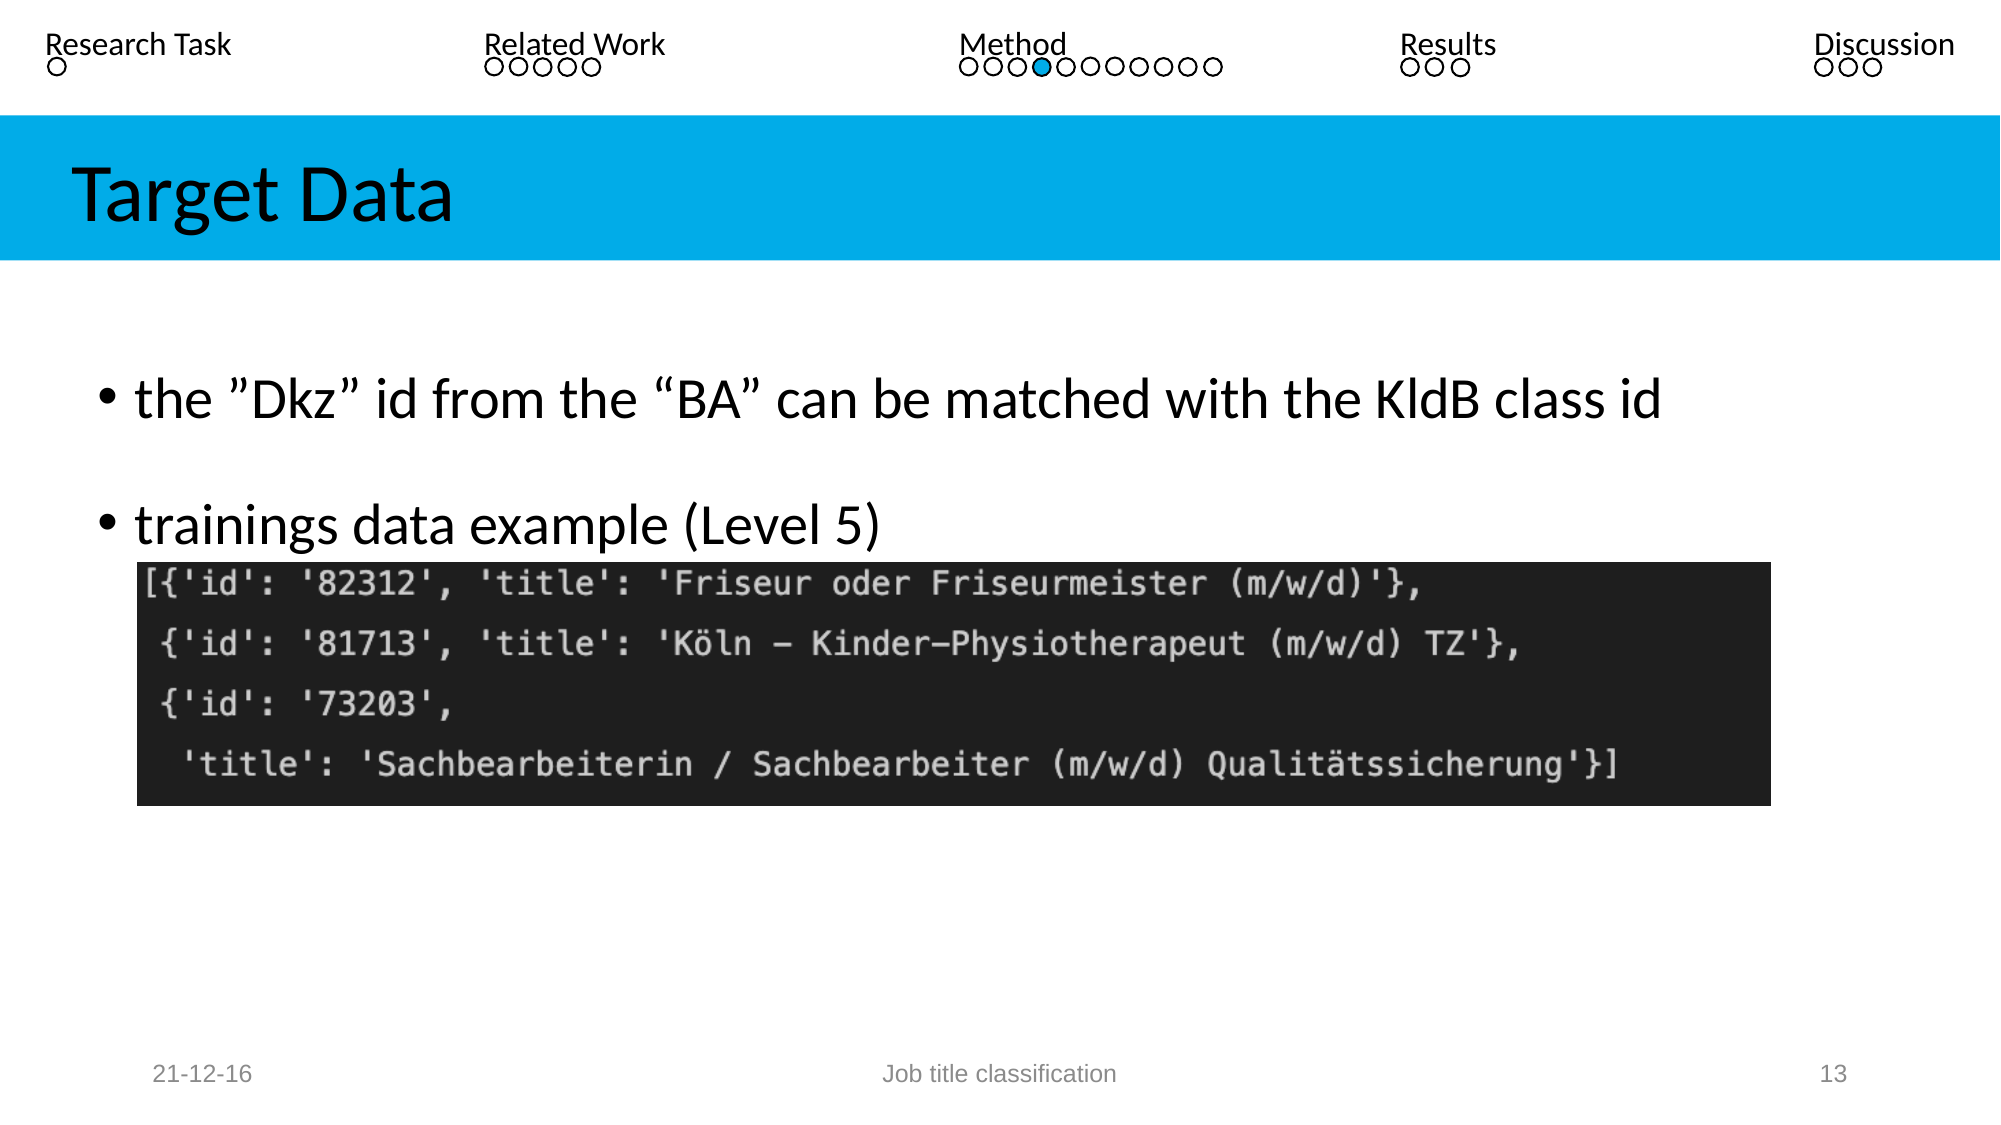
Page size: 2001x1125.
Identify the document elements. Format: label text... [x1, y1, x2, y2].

text_box [1104, 56, 1125, 77]
text_box [1129, 56, 1150, 77]
text_box [1056, 57, 1076, 78]
text_box [557, 57, 578, 78]
text_box Results [1325, 15, 1572, 70]
text_box Discussion [1761, 15, 2000, 70]
text_box [1450, 57, 1471, 78]
text_box [1813, 57, 1834, 78]
text_box [958, 56, 979, 77]
text_box [983, 56, 1004, 77]
text_box [1424, 57, 1445, 77]
text_box [581, 57, 602, 78]
text_box Research Task [15, 15, 262, 70]
text_box Method [889, 15, 1137, 70]
text_box Target Data [0, 114, 2000, 261]
footer Job title classification [662, 1042, 1338, 1103]
text_box [484, 56, 505, 77]
text_box [508, 56, 529, 77]
text_box [1203, 56, 1223, 77]
picture [137, 562, 1771, 806]
text_box Related Work [451, 15, 699, 70]
text_box [1007, 57, 1028, 78]
text_box [1153, 56, 1174, 77]
text_box [532, 57, 553, 78]
text_box [1031, 57, 1052, 78]
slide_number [137, 1042, 588, 1103]
text_box [1400, 57, 1420, 77]
list the ”Dkz” id from the “BA” can be matched with the KldB class id trainings data example (Level 5) [82, 318, 1808, 1032]
text_box [1177, 56, 1198, 77]
text_box [1080, 56, 1101, 77]
text_box [1838, 57, 1859, 78]
text_box [1862, 57, 1883, 78]
text_box [46, 56, 67, 77]
slide_number 13 [1412, 1042, 1863, 1103]
